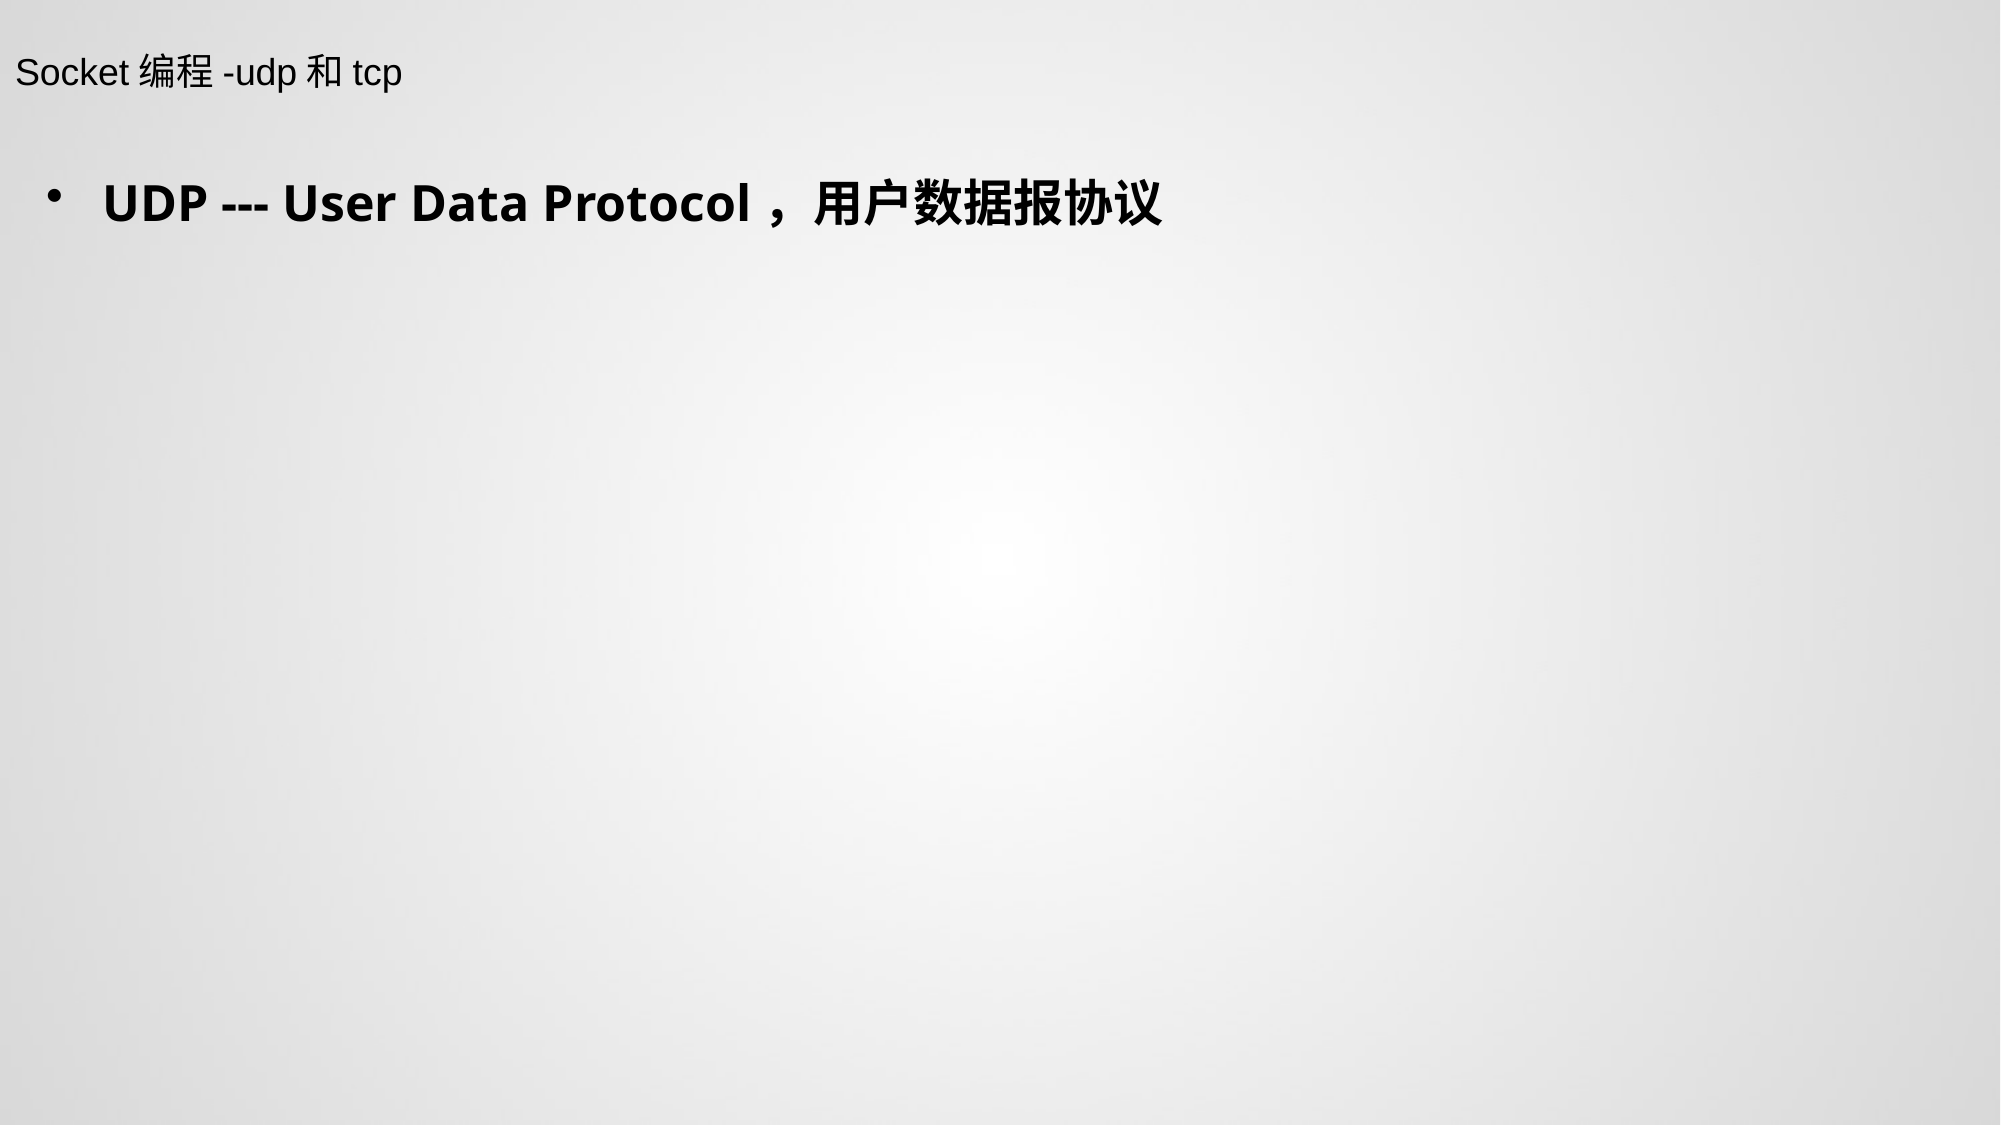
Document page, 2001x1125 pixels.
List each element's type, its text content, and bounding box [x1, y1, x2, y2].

picture [0, 0, 2001, 1125]
title Socket编程-udp和tcp [0, 0, 1547, 141]
list UDP --- User Data Protocol，用户数据报协议 [31, 164, 1954, 997]
